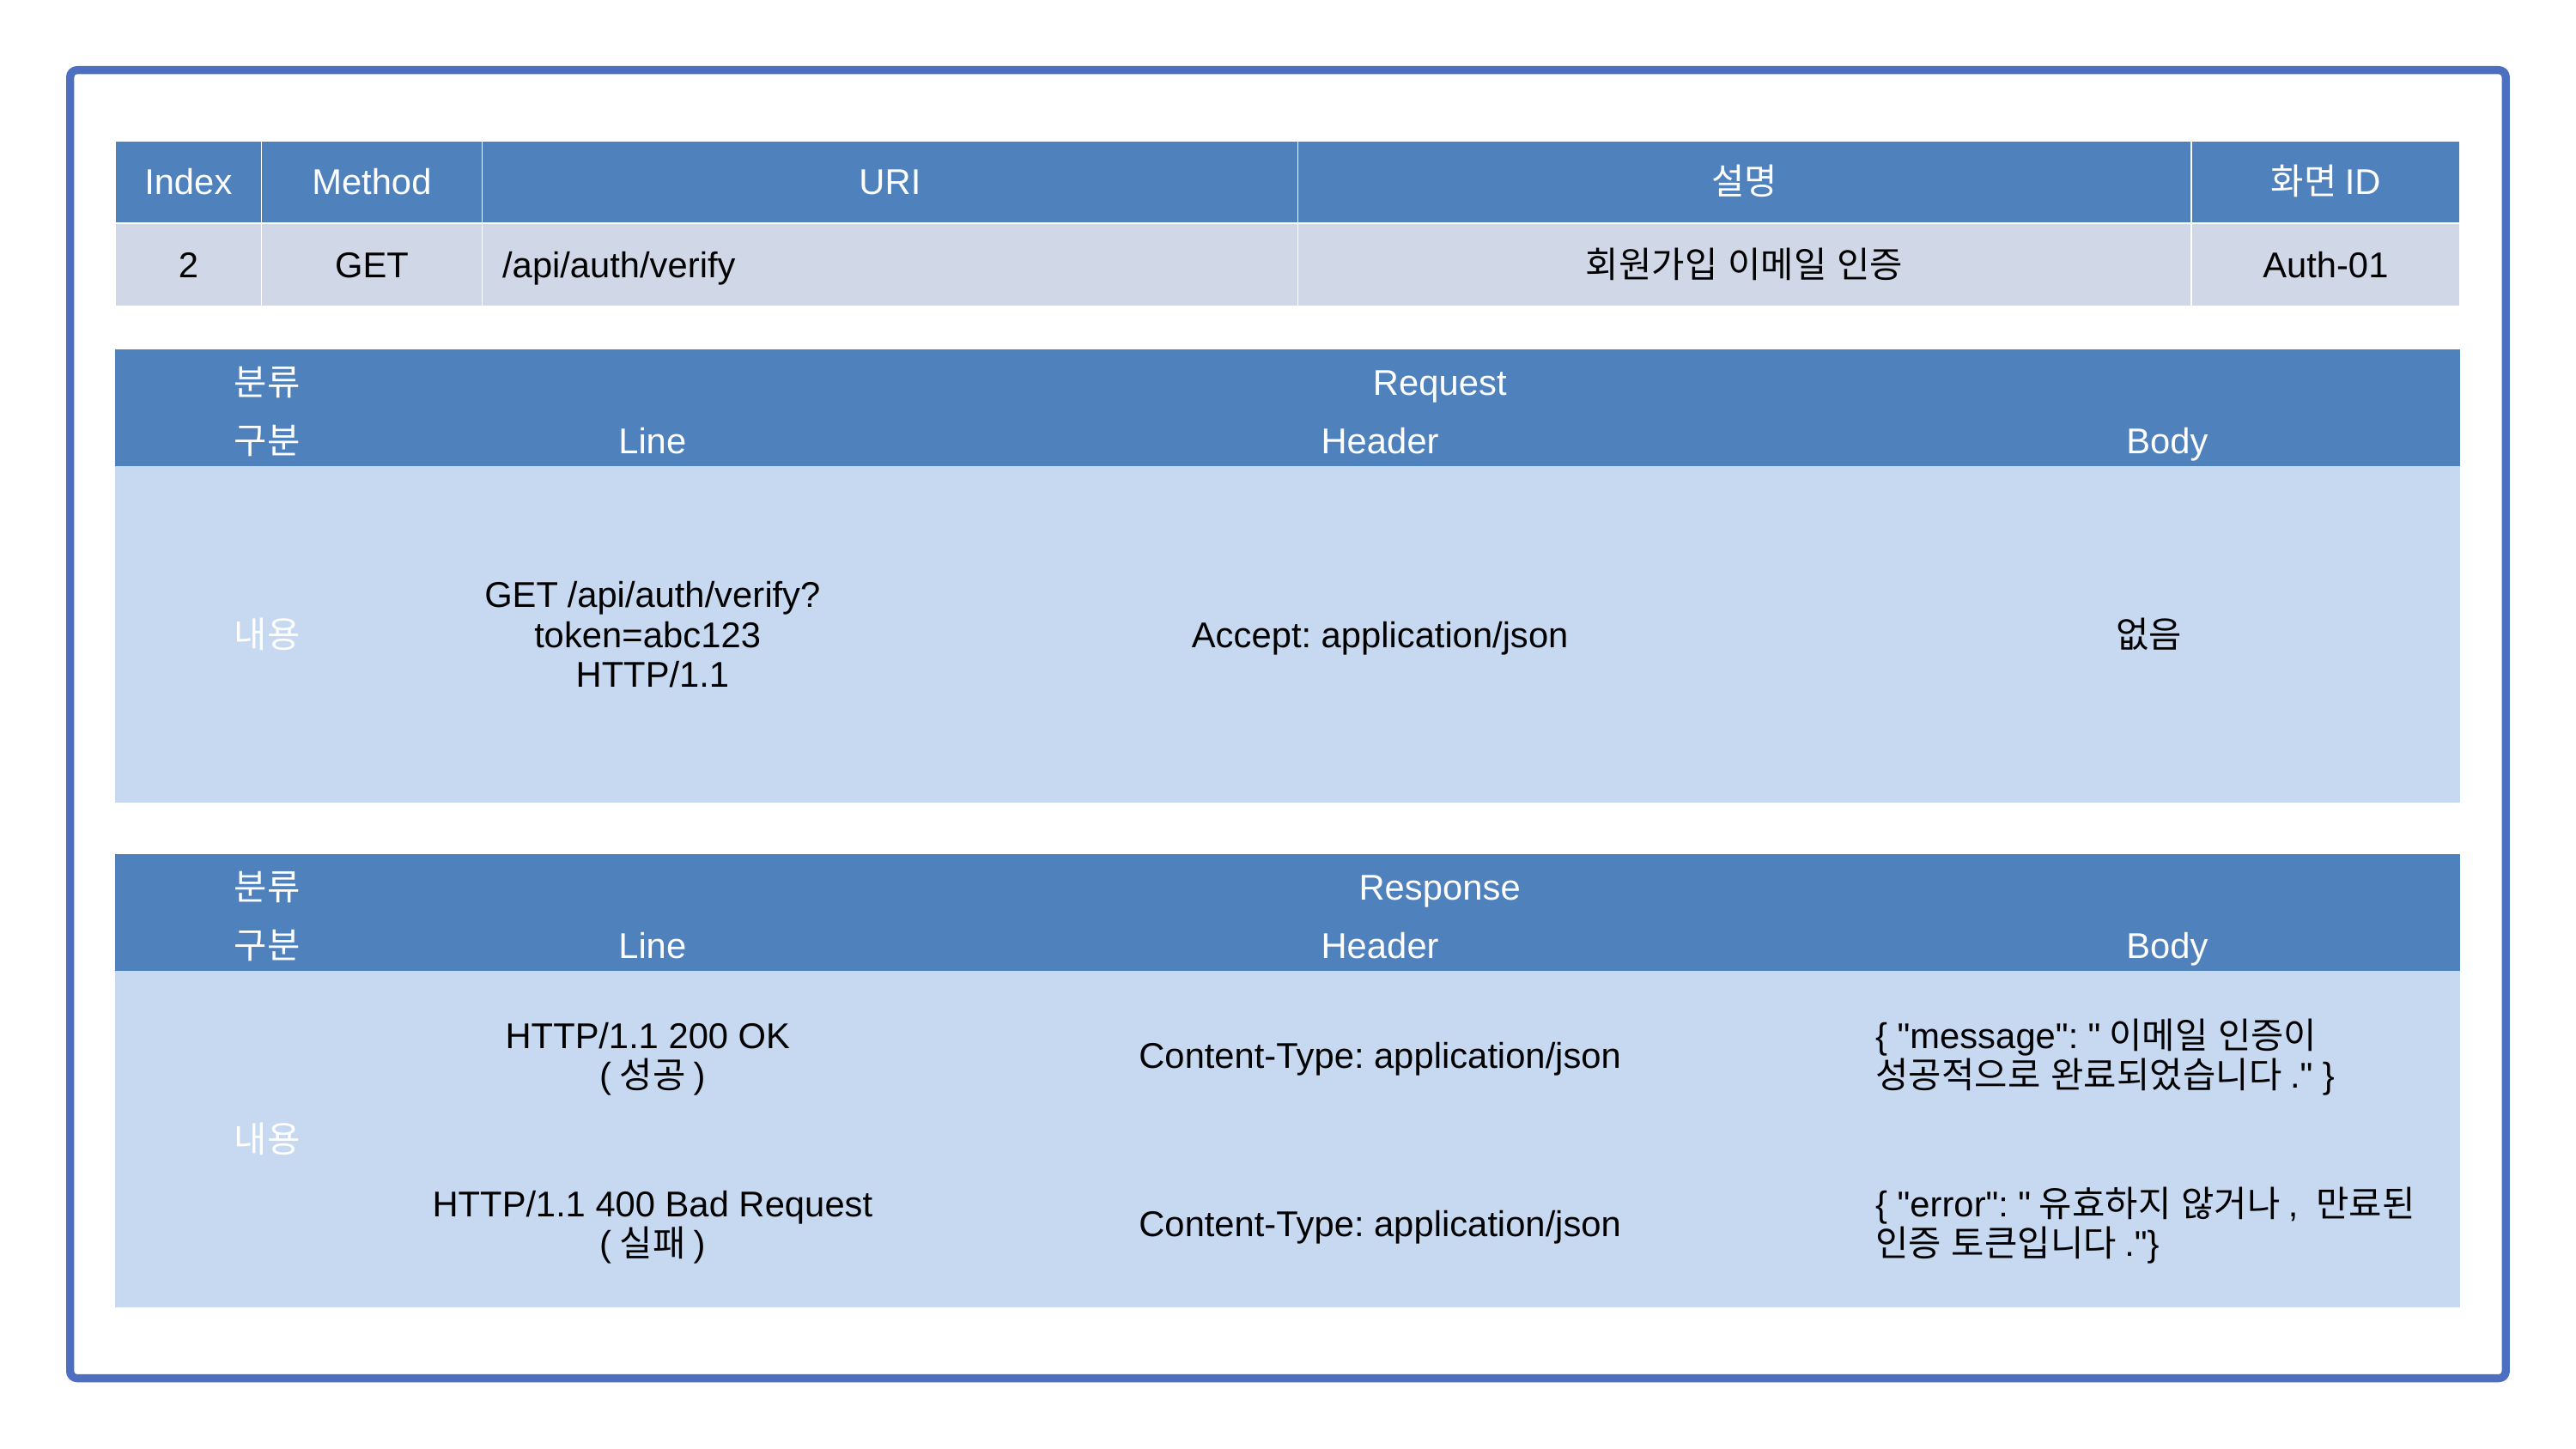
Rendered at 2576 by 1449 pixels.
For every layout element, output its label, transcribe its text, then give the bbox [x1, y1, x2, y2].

table_cell Accept: application/json [886, 466, 1874, 803]
table_cell 내용 [115, 971, 419, 1307]
table_cell Content-Type: application/json [886, 971, 1874, 1139]
table_header Response [419, 854, 2460, 921]
table_cell 없음 [1874, 466, 2460, 803]
table_header Method [262, 142, 482, 222]
table_cell HTTP/1.1 400 Bad Request (실패) [419, 1139, 886, 1307]
table_cell { "error": "유효하지 않거나, 만료된 인증 토큰입니다."} [1874, 1139, 2460, 1307]
table_cell 2 [116, 224, 261, 306]
table_header Request [419, 349, 2460, 415]
table_cell 구분 [115, 921, 419, 971]
table_header Index [116, 142, 261, 222]
table_cell Content-Type: application/json [886, 1139, 1874, 1307]
table_cell 구분 [115, 415, 419, 466]
table_header 화면ID [2192, 142, 2459, 222]
table_cell 회원가입 이메일 인증 [1298, 224, 2190, 306]
table_cell Header [886, 415, 1874, 466]
table_cell Body [1874, 415, 2460, 466]
table_header URI [483, 142, 1297, 222]
table_cell Line [419, 921, 886, 971]
table_header 분류 [115, 854, 419, 921]
table_cell Body [1874, 921, 2460, 971]
table_cell { "message": "이메일 인증이 성공적으로 완료되었습니다." } [1874, 971, 2460, 1139]
table_header 분류 [115, 349, 419, 415]
text_box [70, 70, 2506, 1379]
table_cell Auth-01 [2192, 224, 2459, 306]
table_cell HTTP/1.1 200 OK (성공) [419, 971, 886, 1139]
table_cell Header [886, 921, 1874, 971]
table_cell Line [419, 415, 886, 466]
table_header 설명 [1298, 142, 2190, 222]
table_cell GET /api/auth/verify? token=abc123 HTTP/1.1 [419, 466, 886, 803]
table_cell 내용 [115, 466, 419, 803]
table_cell /api/auth/verify [483, 224, 1297, 306]
table_cell GET [262, 224, 482, 306]
